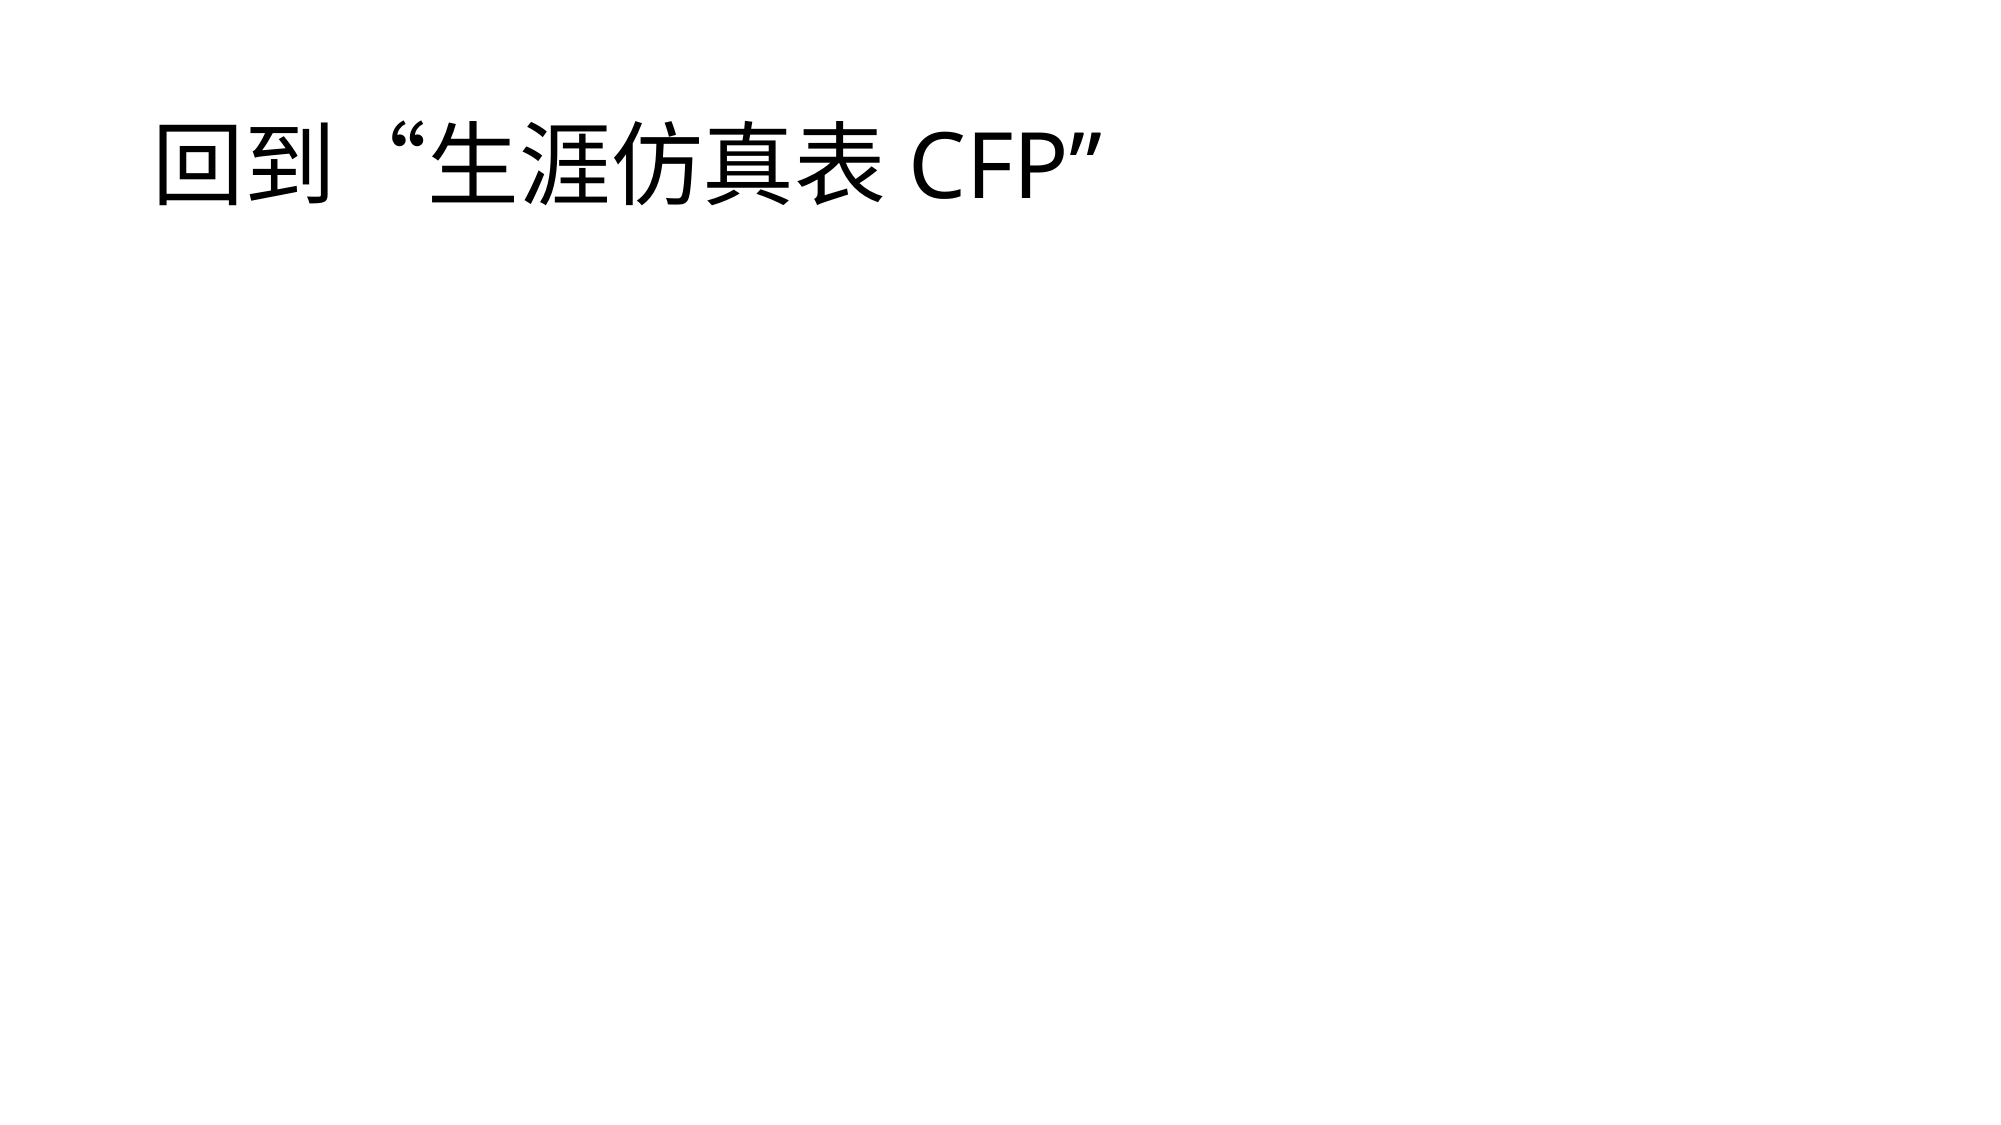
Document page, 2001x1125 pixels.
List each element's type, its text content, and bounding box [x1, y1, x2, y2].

title 回到“生涯仿真表CFP” [137, 59, 1863, 278]
